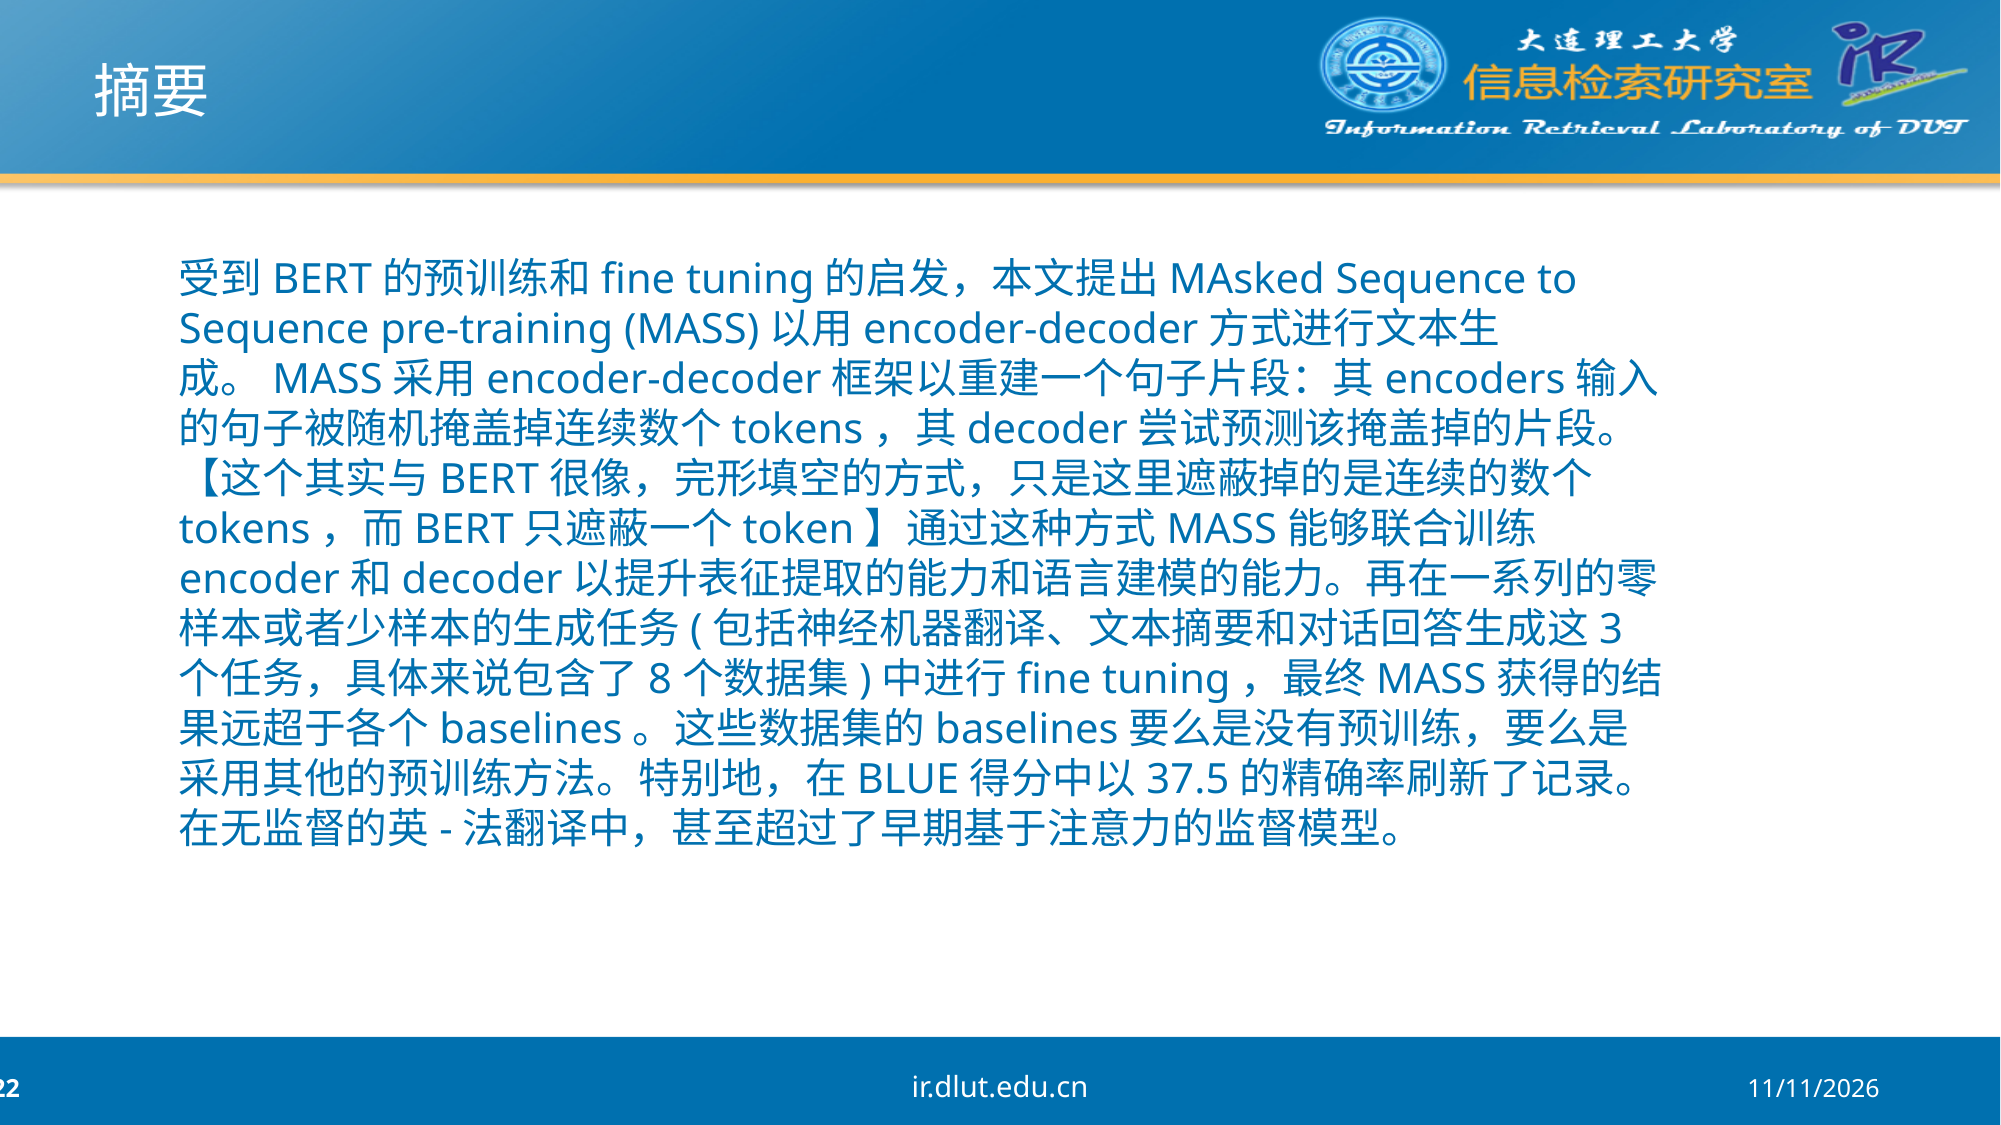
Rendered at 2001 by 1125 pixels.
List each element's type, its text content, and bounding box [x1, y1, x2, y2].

picture [0, 0, 2001, 1125]
title 摘要 [78, 45, 1258, 133]
text_box 受到BERT的预训练和fine tuning的启发，本文提出MAsked Sequence to Sequence pre-training (MASS)以用encoder-decoder方式进行文本生成。MASS采用encoder-decoder框架以重建一个句子片段：其encoders输入的句子被随机掩盖掉连续数个tokens，其decoder尝试预测该掩盖掉的片段。【这个其实与BERT很像，完形填空的方式，只是这里遮蔽掉的是连续的数个tokens，而BERT只遮蔽一个token】通过这种方式MASS能够联合训练encoder和decoder以提升表征提取的能力和语言建模的能力。再在一系列的零样本或者少样本的生成任务(包括神经机器翻译、文本摘要和对话回答生成这3个任务，具体来说包含了8个数据集)中进行fine tuning，最终MASS获得的结果远超于各个baselines。这些数据集的baselines要么是没有预训练，要么是采用其他的预训练方法。特别地，在BLUE得分中以37.5的精确率刷新了记录。在无监督的英-法翻译中，甚至超过了早期基于注意力的监督模型。 [164, 244, 1685, 910]
